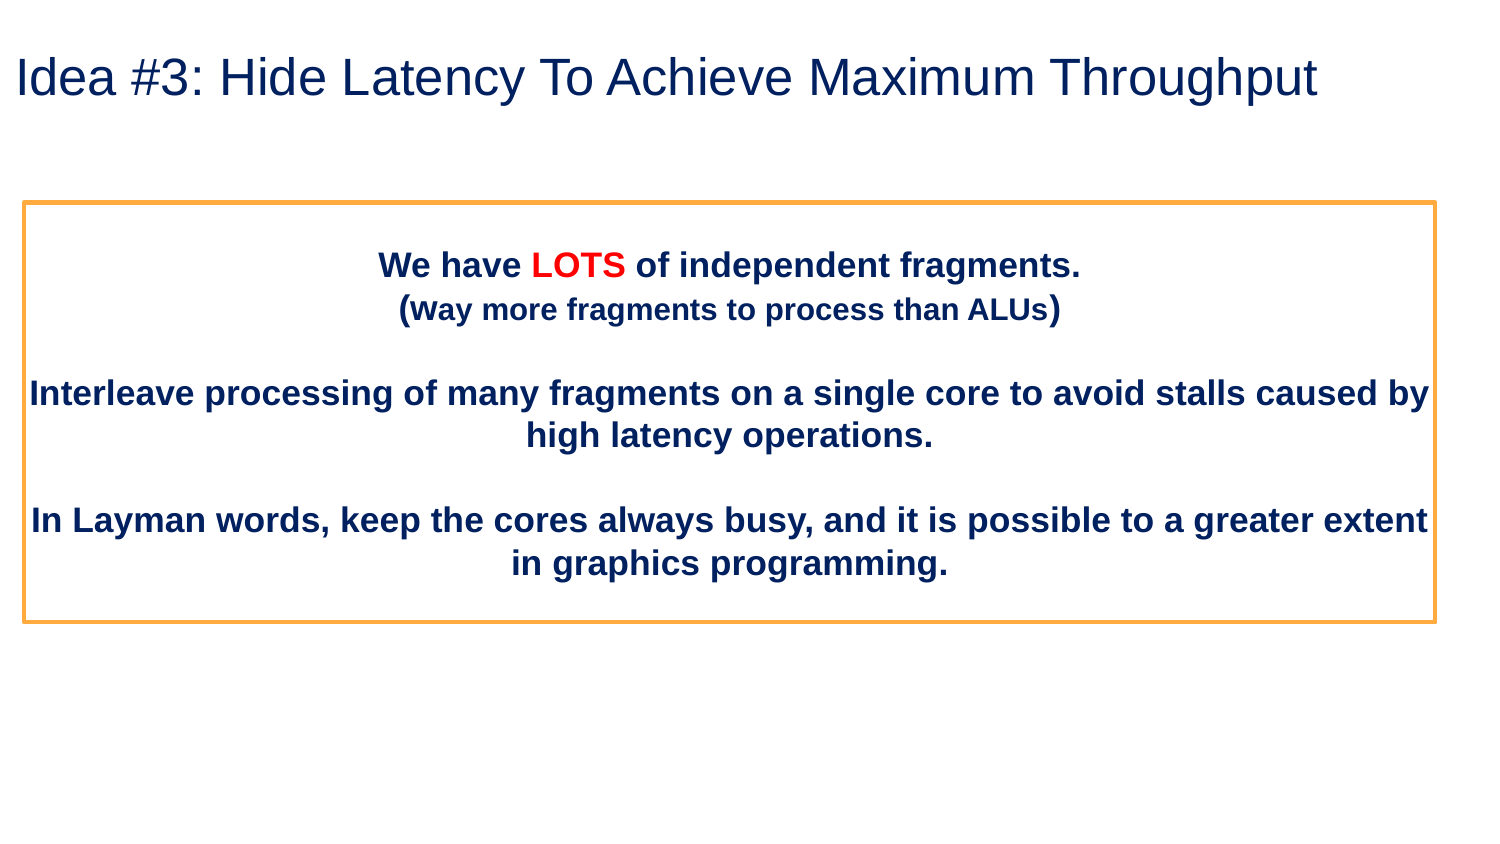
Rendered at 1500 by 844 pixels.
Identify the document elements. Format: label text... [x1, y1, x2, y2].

text_box We have LOTS of independent fragments. (way more fragments to process than ALUs) Interleave processing of many fragments on a single core to avoid stalls caused by high latency operations. In Layman words, keep the cores always busy, and it is possible to a greater extent in graphics programming. [24, 202, 1436, 623]
title Idea #3: Hide Latency To Achieve Maximum Throughput [0, 27, 1500, 122]
